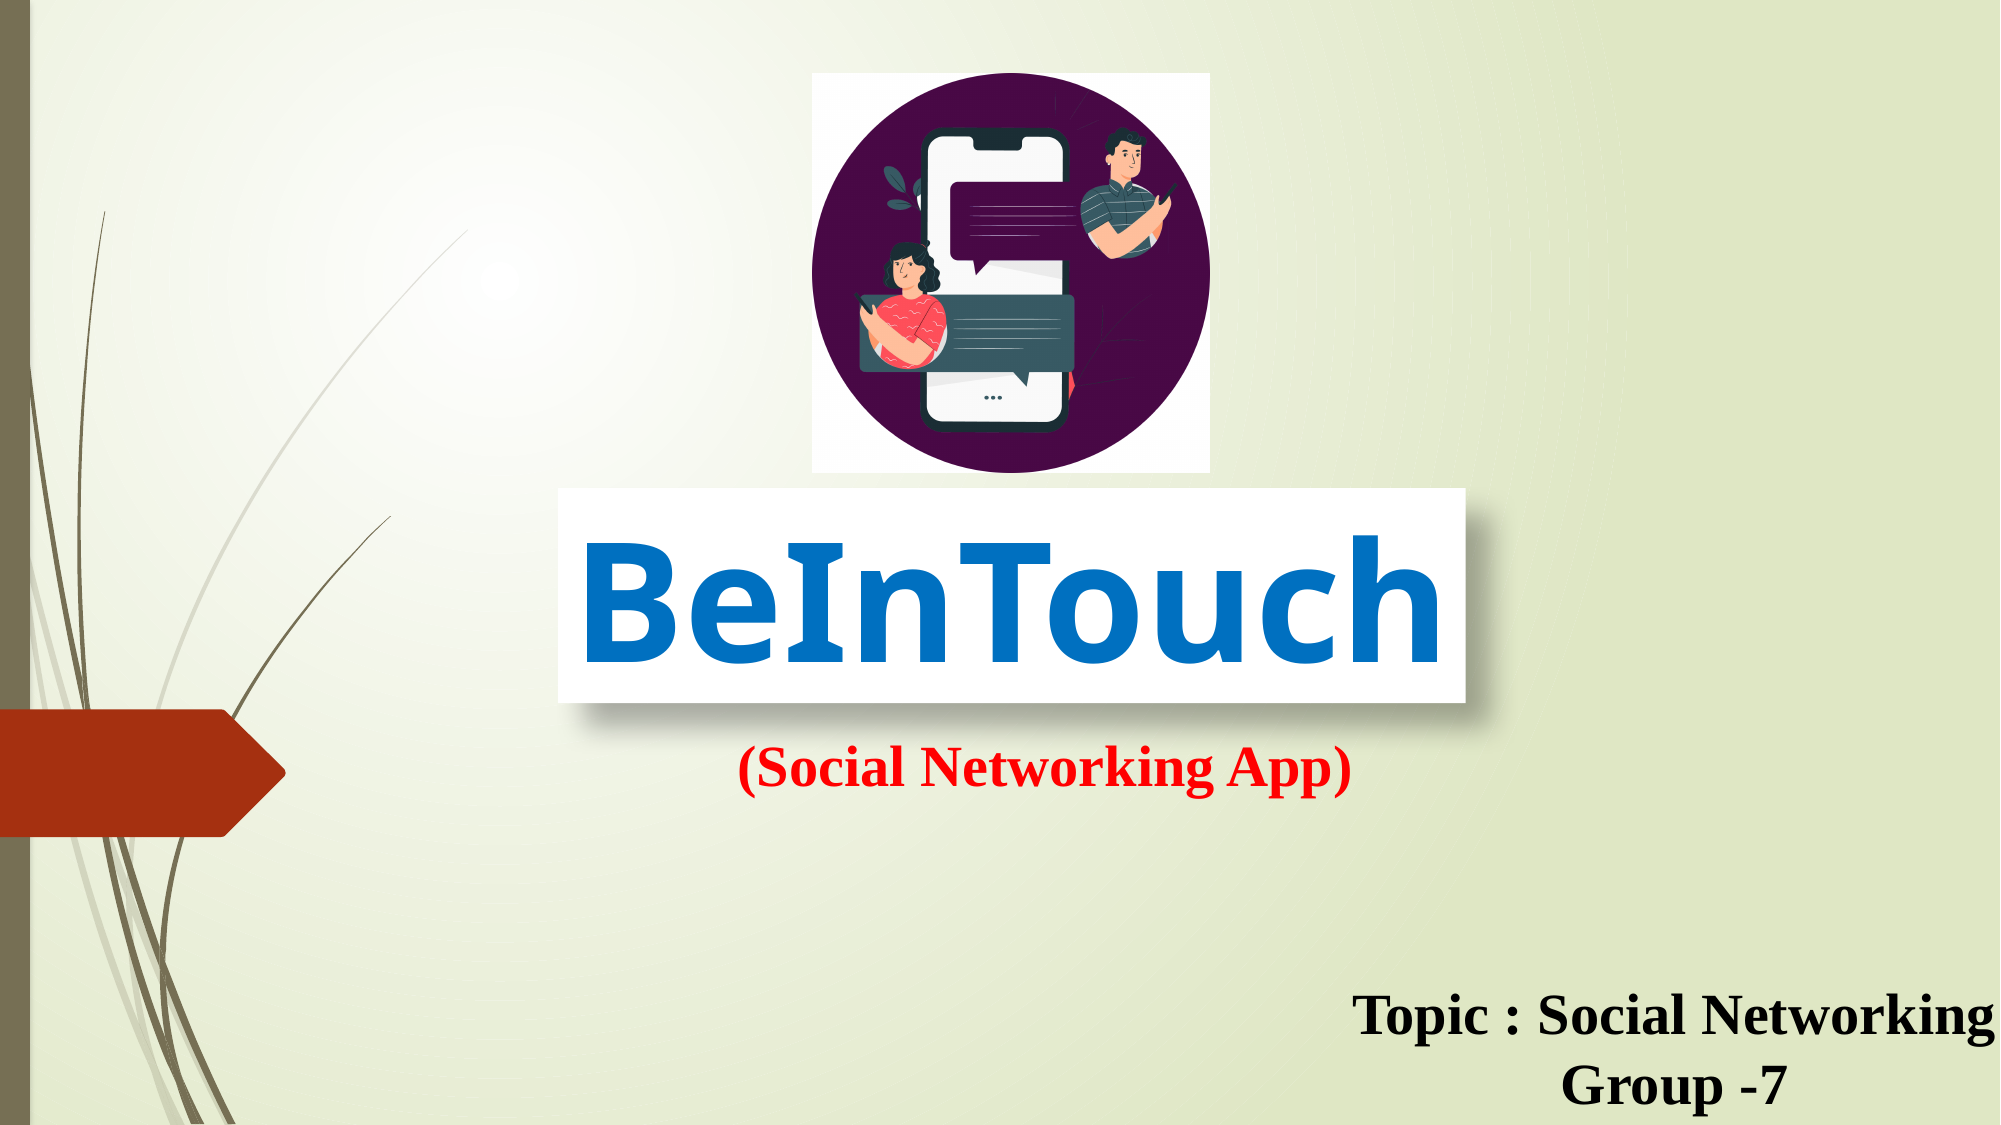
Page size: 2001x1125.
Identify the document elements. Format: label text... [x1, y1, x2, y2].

text_box Topic : Social Networking Group -7 [1337, 968, 2000, 1124]
text_box BeInTouch [557, 488, 1466, 704]
text_box (Social Networking App) [722, 720, 1369, 806]
picture [812, 73, 1211, 473]
